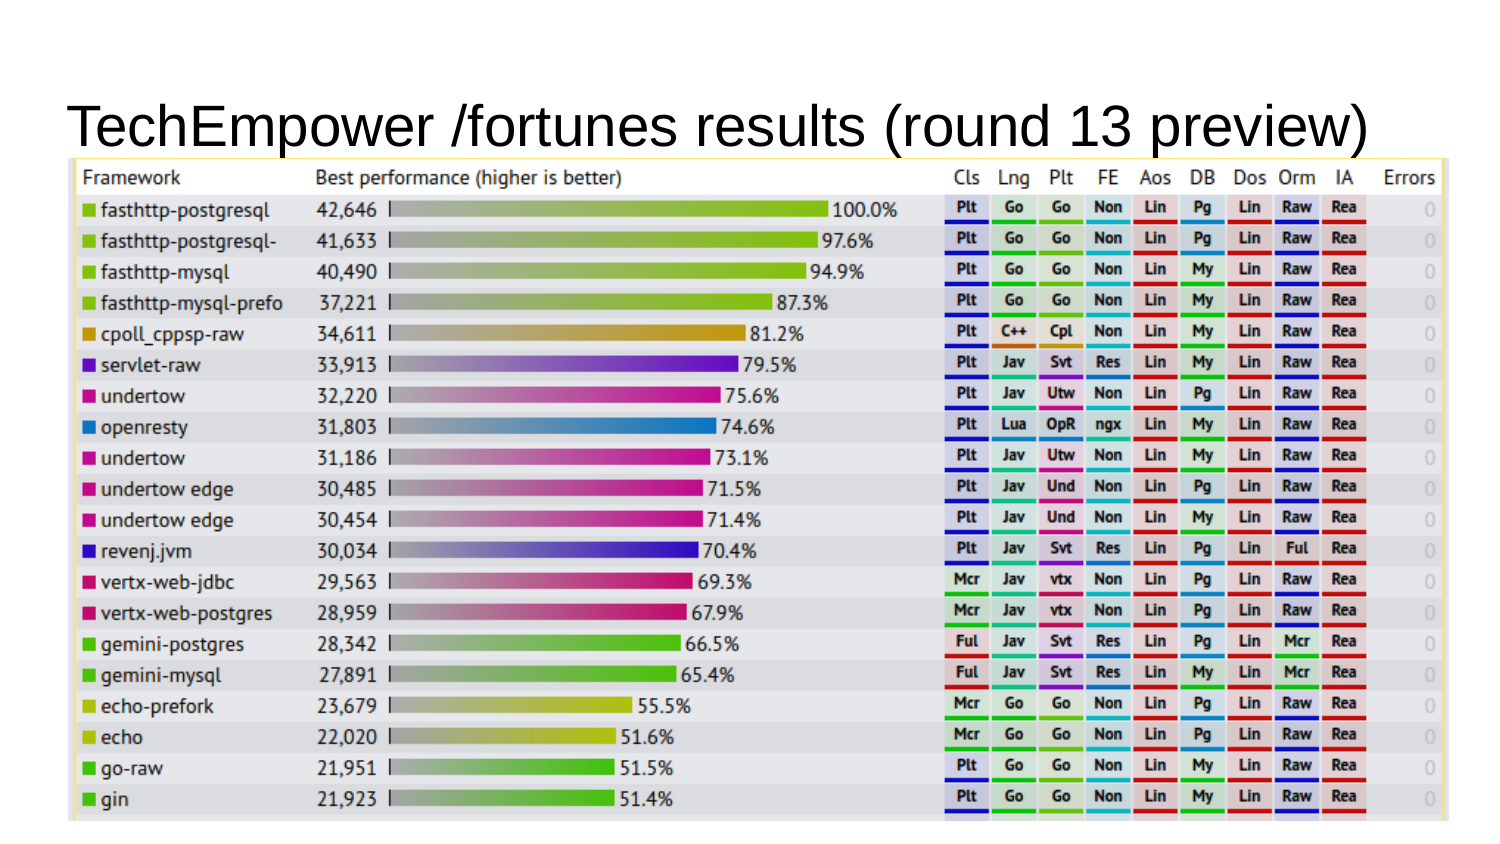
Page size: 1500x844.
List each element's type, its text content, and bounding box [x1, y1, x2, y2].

title TechEmpower /fortunes results (round 13 preview) [51, 72, 1449, 167]
picture [68, 158, 1450, 821]
